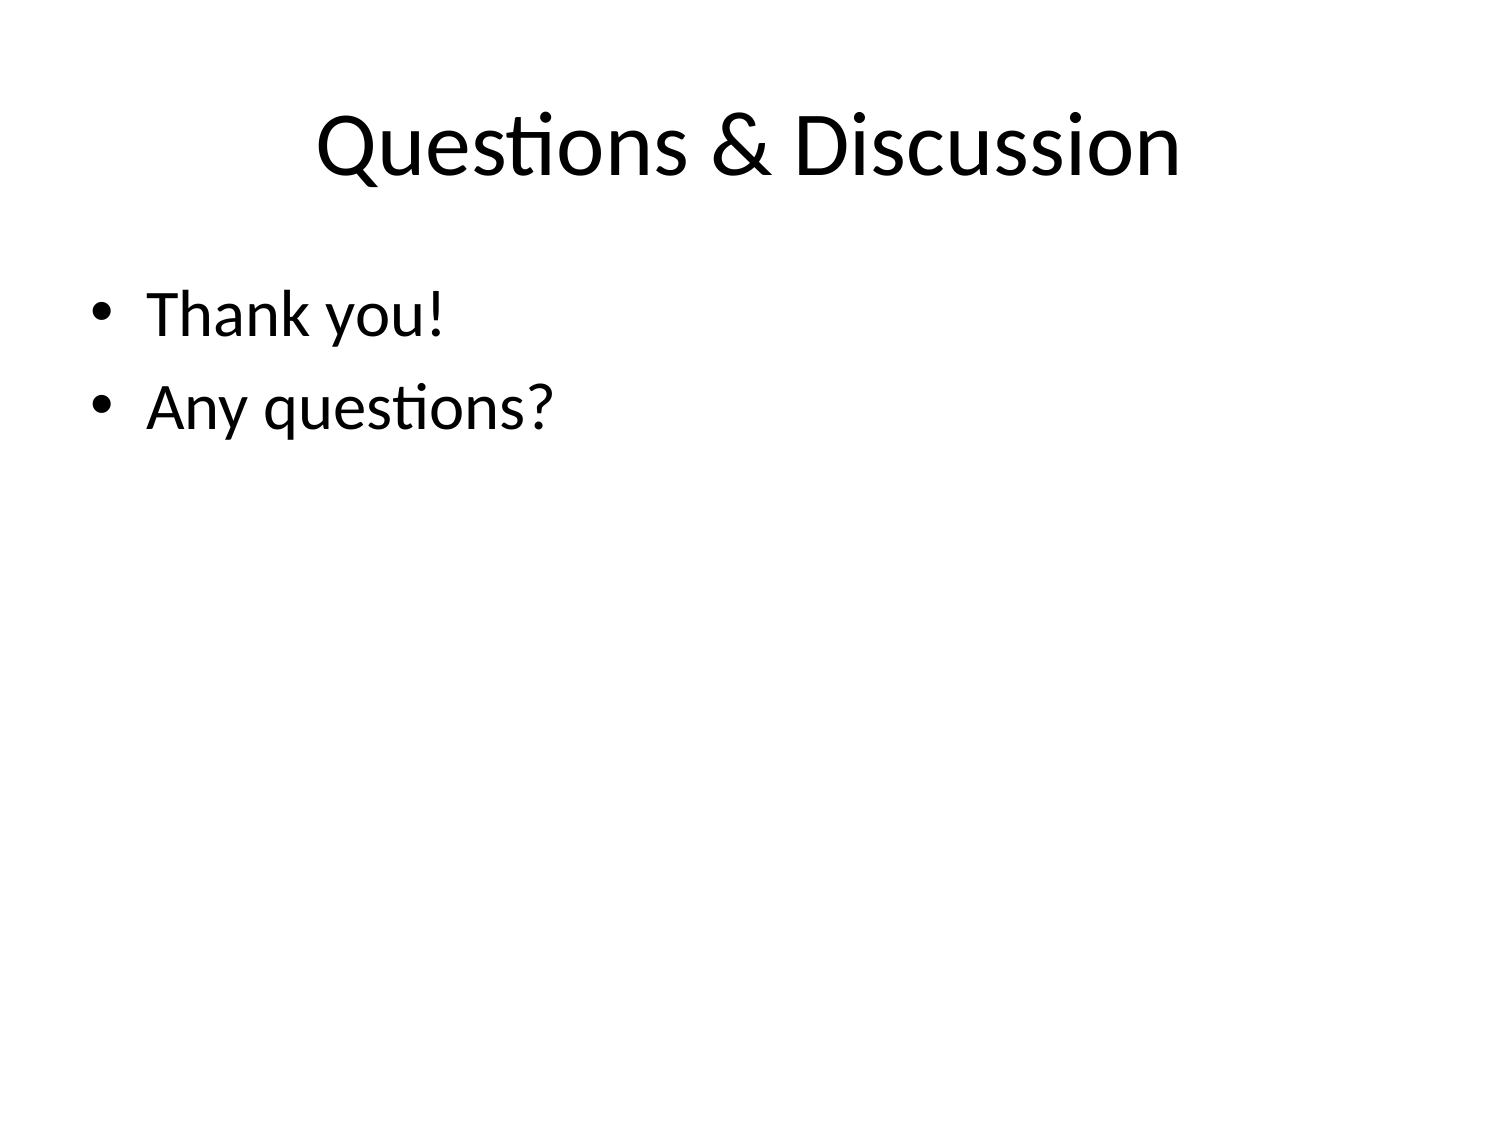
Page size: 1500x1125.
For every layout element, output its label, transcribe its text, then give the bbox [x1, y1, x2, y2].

list Thank you! Any questions? [75, 262, 1425, 1005]
title Questions & Discussion [75, 45, 1425, 233]
